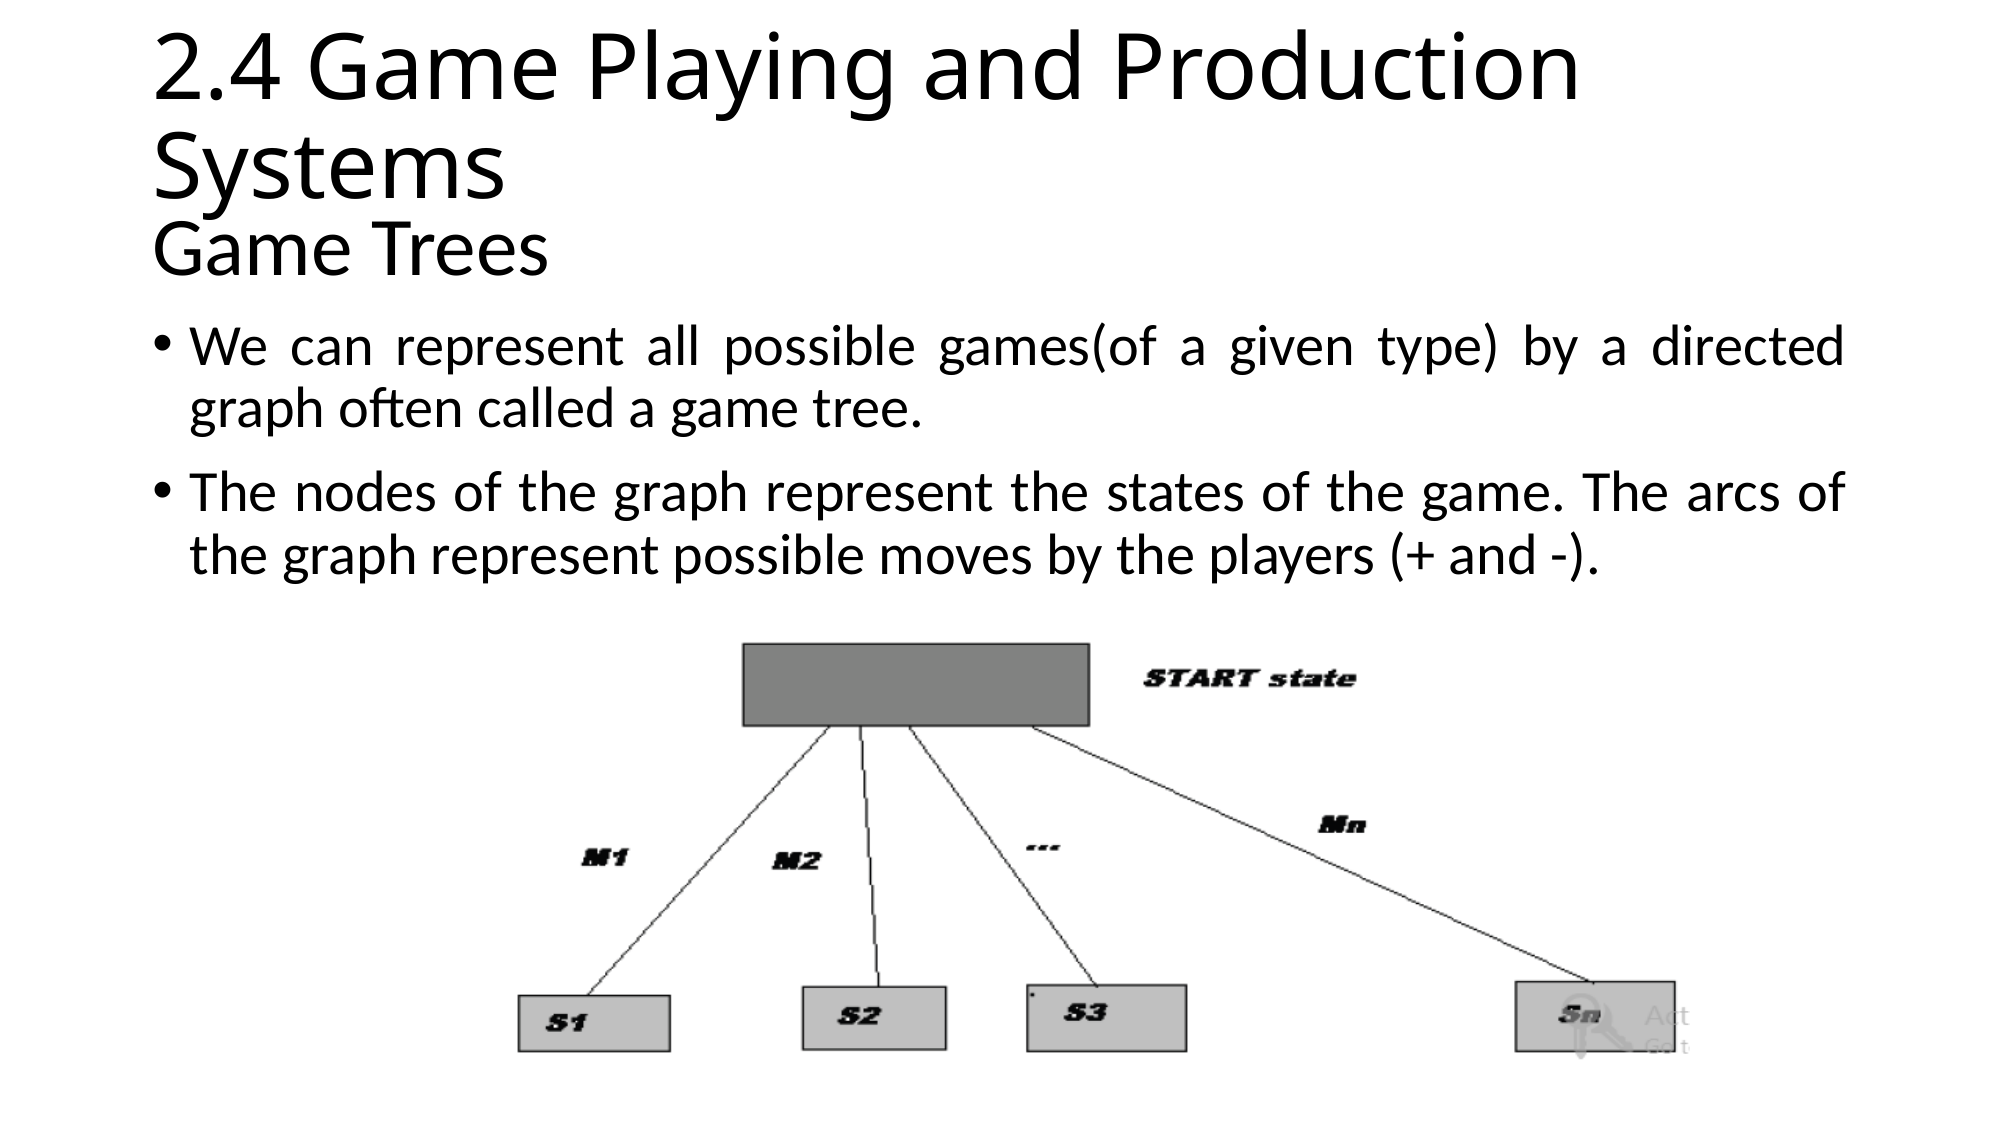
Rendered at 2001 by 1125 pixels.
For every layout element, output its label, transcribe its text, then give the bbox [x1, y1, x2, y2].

list Game Trees We can represent all possible games(of a given type) by a directed graph often called a game tree. The nodes of the graph represent the states of the game. The arcs of the graph represent possible moves by the players (+ and -). [137, 196, 1863, 911]
picture [435, 619, 1690, 1069]
title 2.4 Game Playing and Production Systems [137, 59, 1863, 180]
